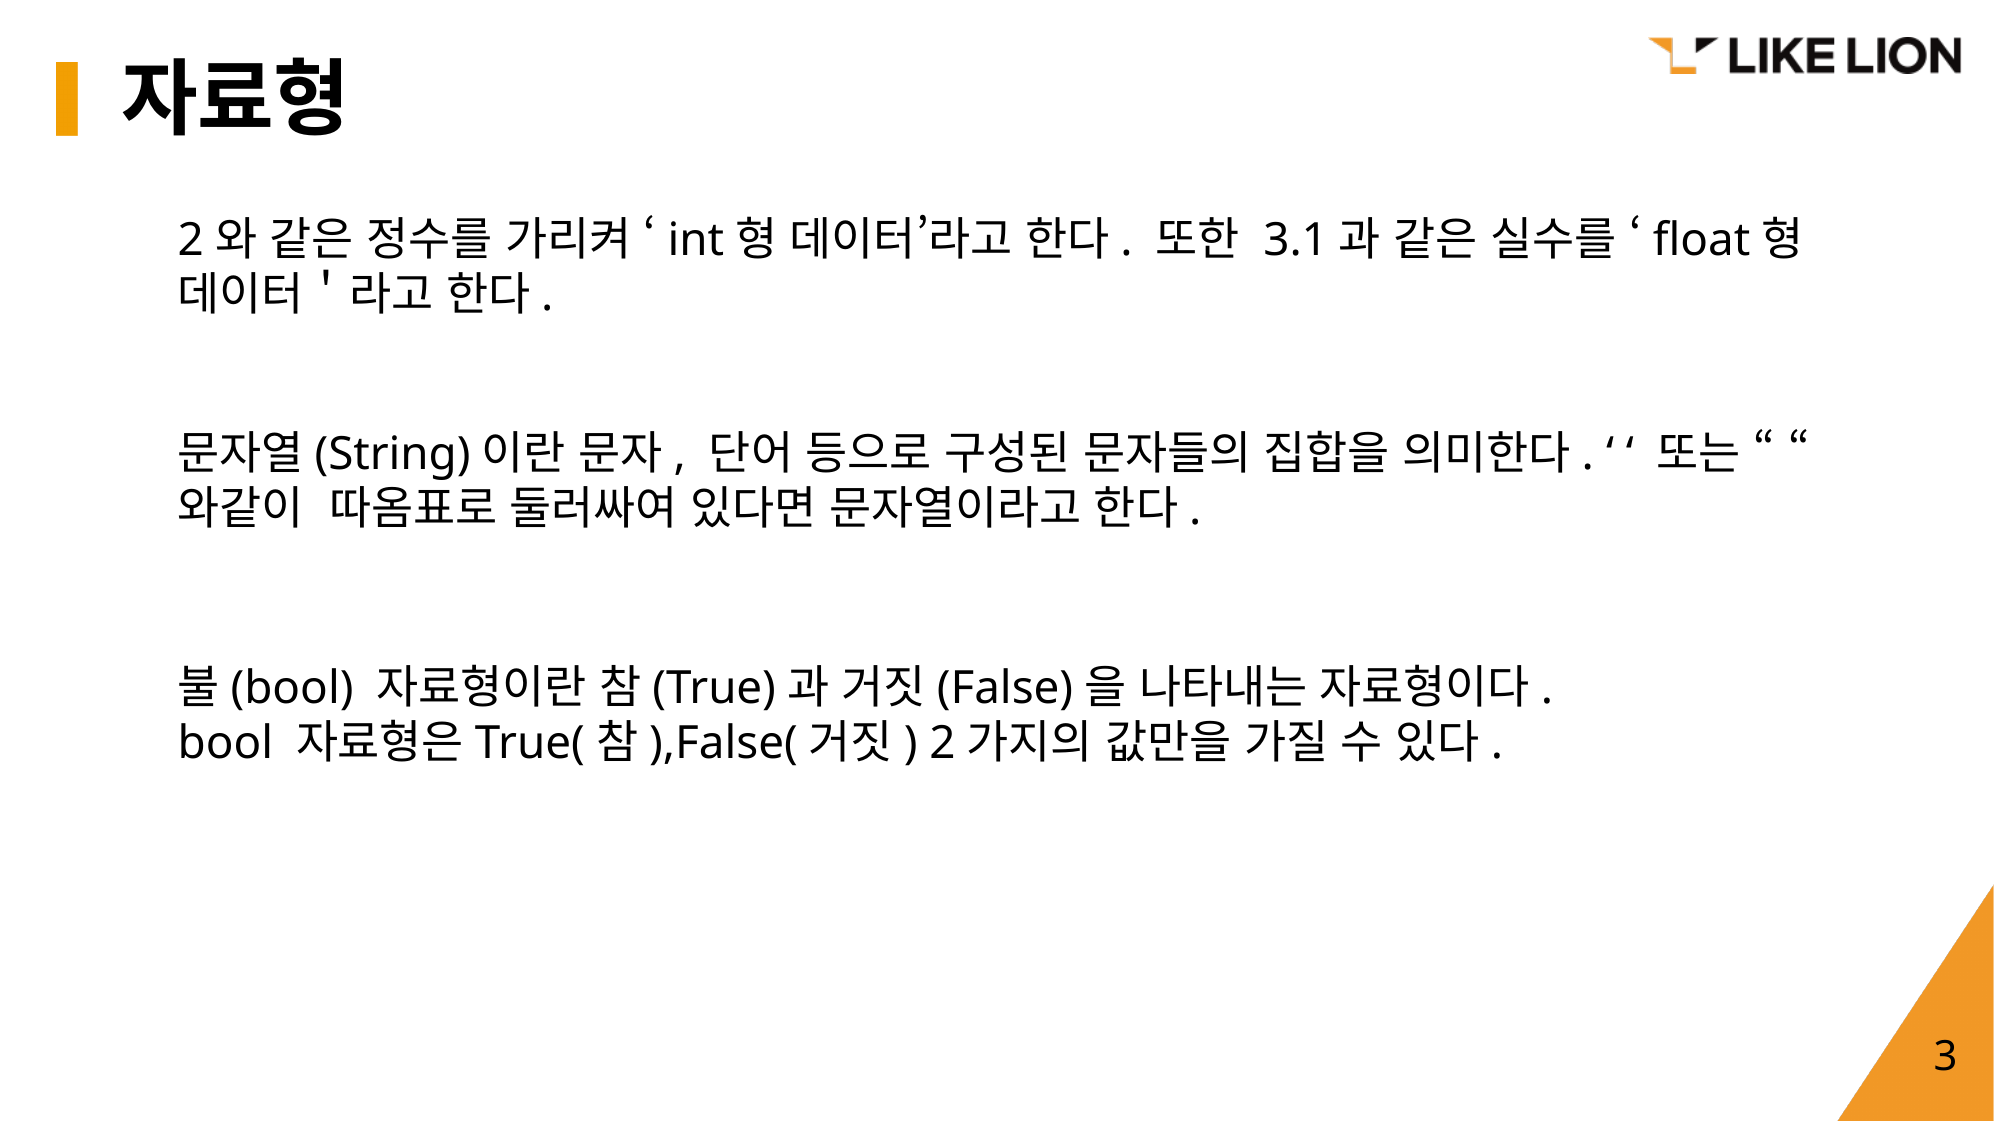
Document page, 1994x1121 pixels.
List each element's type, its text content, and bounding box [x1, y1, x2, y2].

picture [1648, 37, 1962, 75]
text_box 불(bool) 자료형이란 참(True)과 거짓(False)을 나타내는 자료형이다. bool 자료형은True(참),False(거짓) 2가지의 값만을 가질 수 있다. [170, 650, 1837, 776]
text_box [81, 21, 236, 142]
picture [56, 61, 78, 136]
text_box 자료형 [113, 37, 530, 153]
picture [1836, 884, 1994, 1121]
text_box 2와 같은 정수를 가리켜 ‘int형 데이터’라고 한다. 또한 3.1과 같은 실수를 ‘float형 데이터＇라고 한다. [170, 202, 1837, 328]
text_box 문자열(String)이란 문자, 단어 등으로 구성된 문자들의 집합을 의미한다. ‘ ‘ 또는 “ “ 와같이 따옴표로 둘러싸여 있다면 문자열이라고 한다. [170, 416, 1837, 542]
